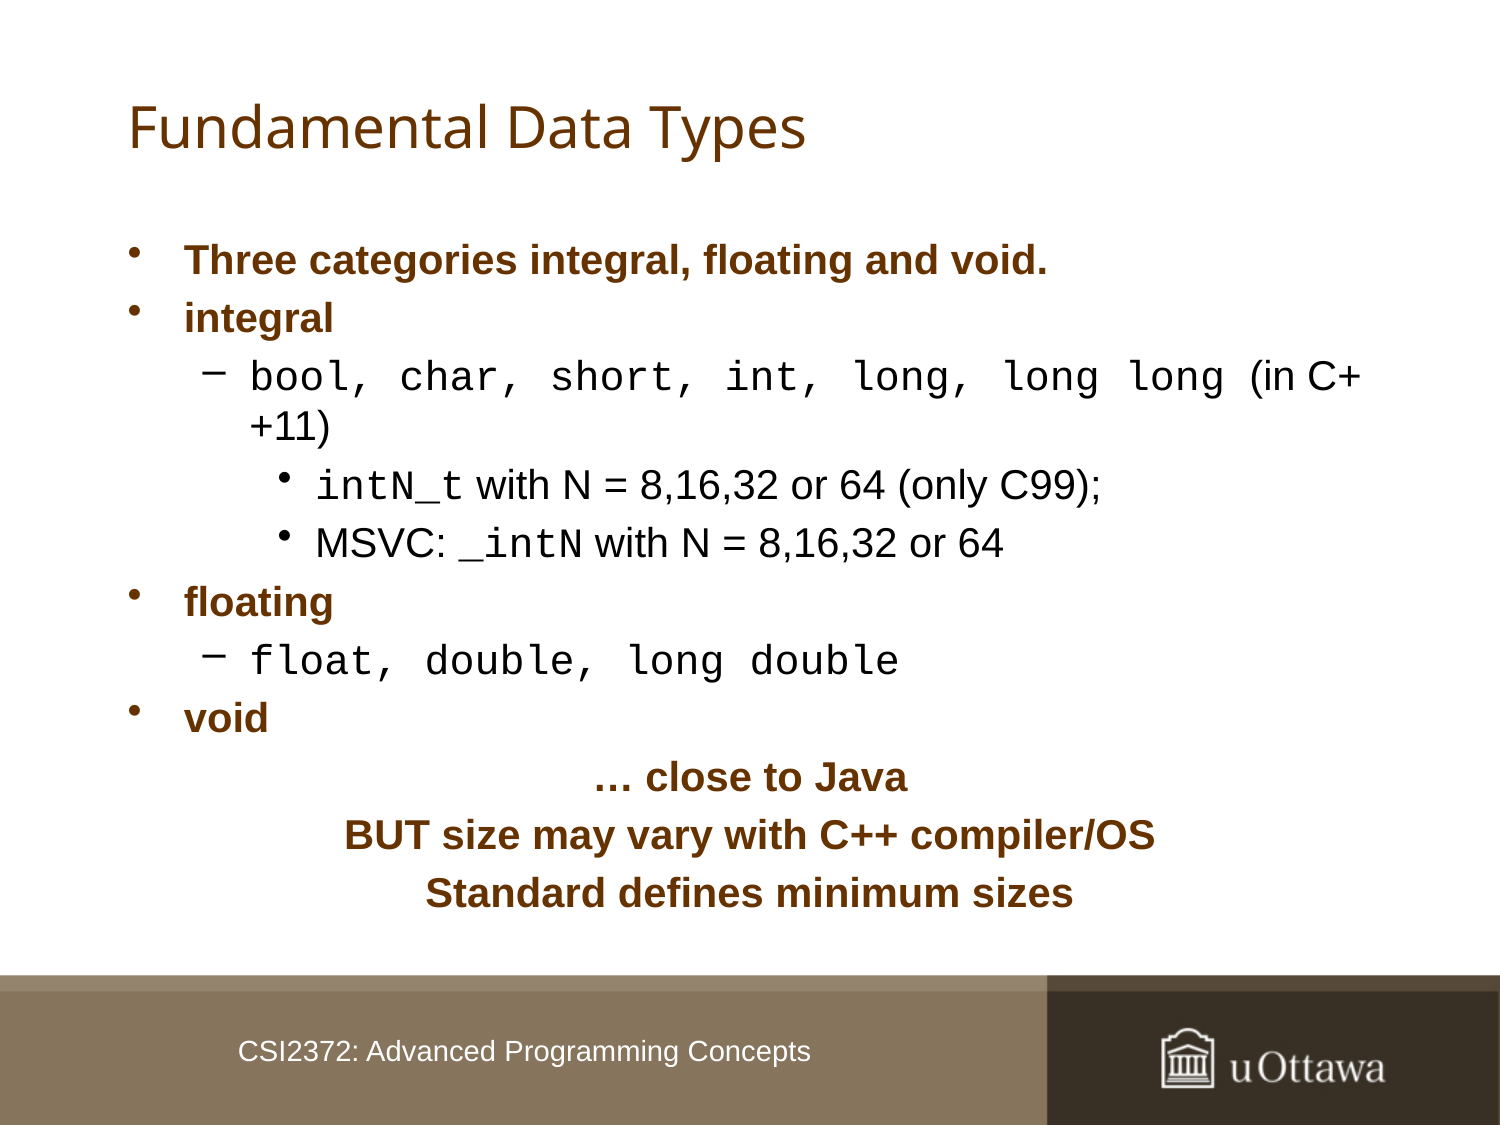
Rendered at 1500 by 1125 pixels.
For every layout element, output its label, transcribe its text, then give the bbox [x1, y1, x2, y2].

footer CSI2372: Advanced Programming Concepts [49, 1024, 1001, 1076]
title Fundamental Data Types [112, 62, 1388, 188]
picture [0, 0, 1500, 1125]
list Three categories integral, floating and void. integral bool, char, short, int, long, long long (in C++11) intN_t with N = 8,16,32 or 64 (only C99); MSVC: _intN with N = 8,16,32 or 64 floating float, double, long double void … close to Java BUT size may vary with C++ compiler/OS Standard defines minimum sizes [112, 224, 1388, 925]
